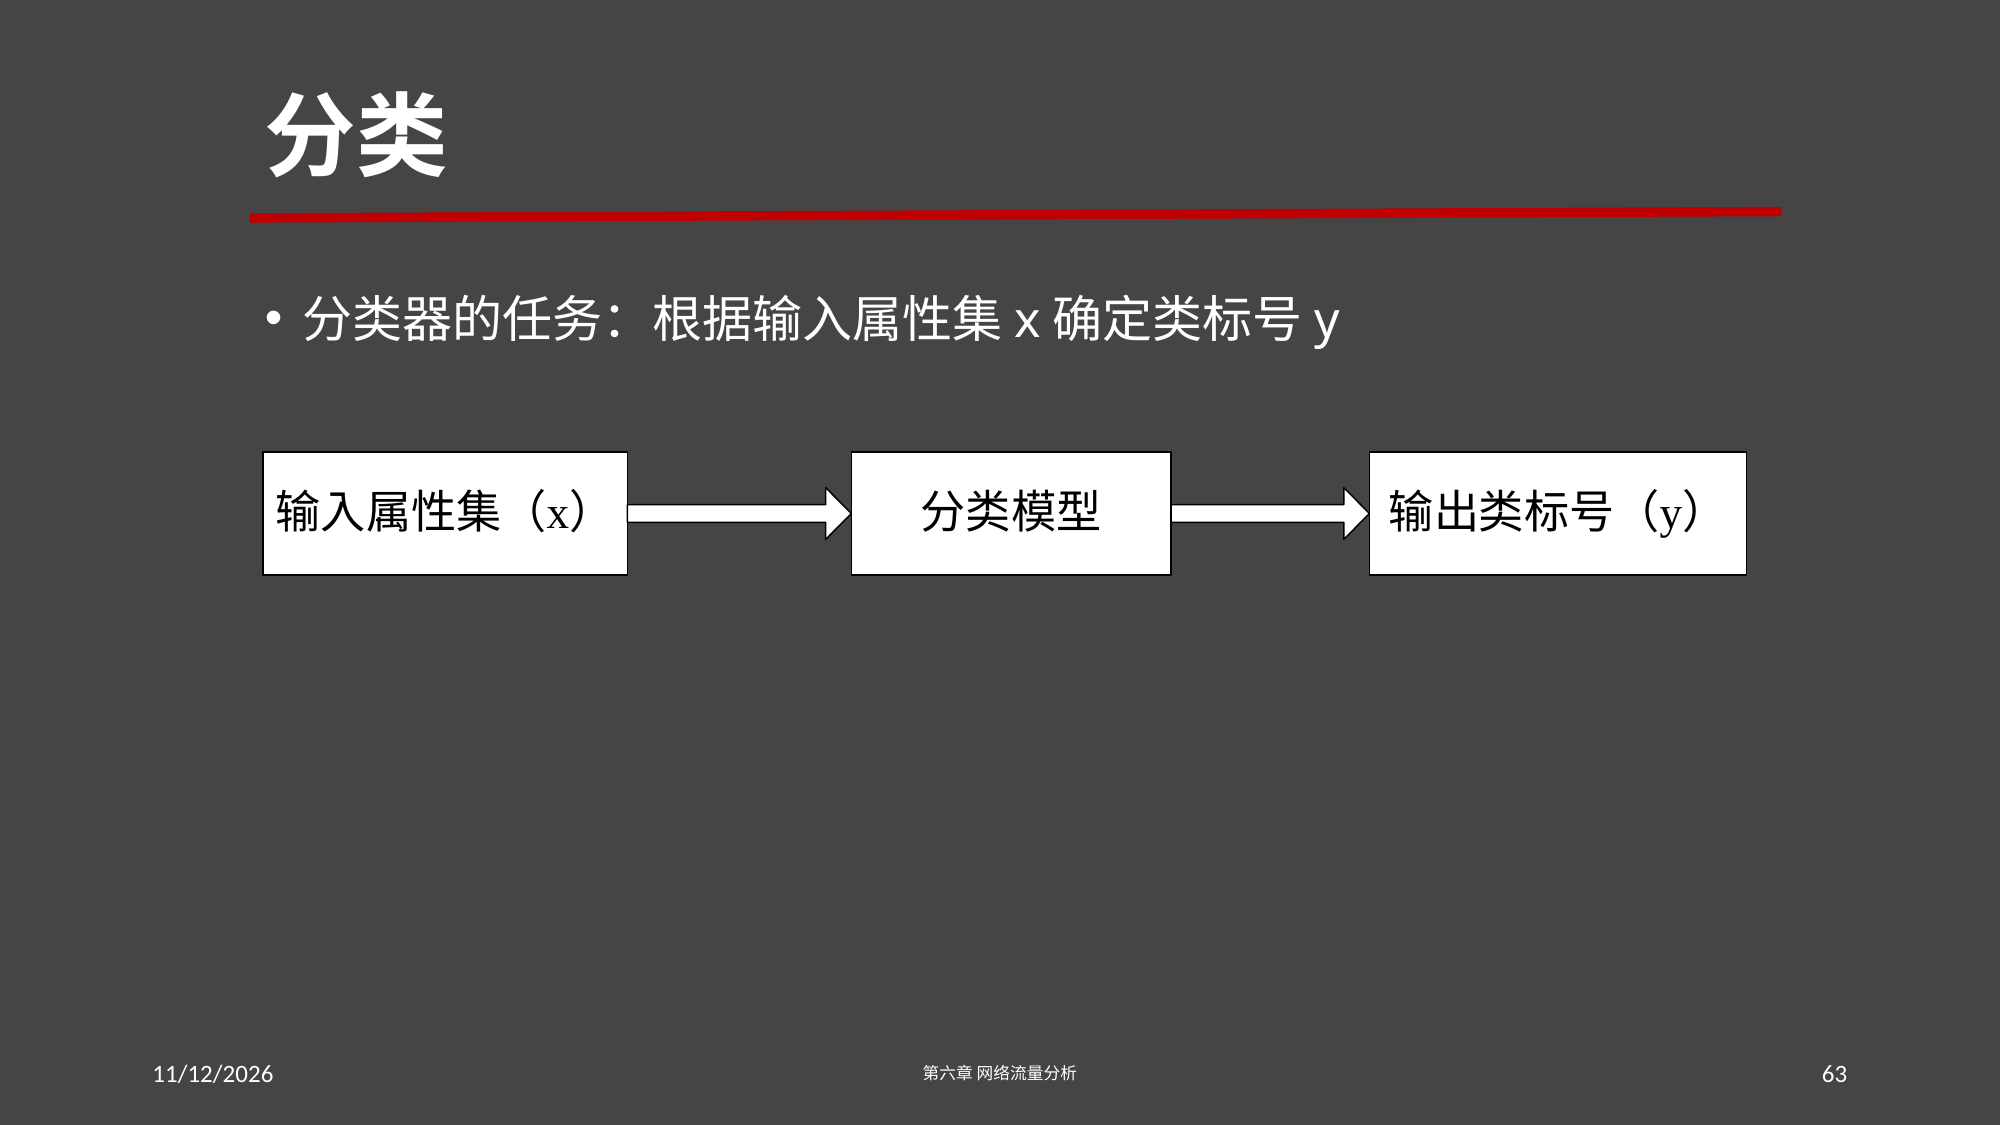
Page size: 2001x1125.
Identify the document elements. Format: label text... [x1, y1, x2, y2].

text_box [256, 445, 1753, 582]
slide_number 63 [1412, 1042, 1863, 1103]
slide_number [137, 1042, 588, 1103]
title 分类 [249, 30, 1782, 249]
footer 第六章 网络流量分析 [662, 1042, 1338, 1103]
list 分类器的任务：根据输入属性集x确定类标号y [249, 249, 1782, 1011]
